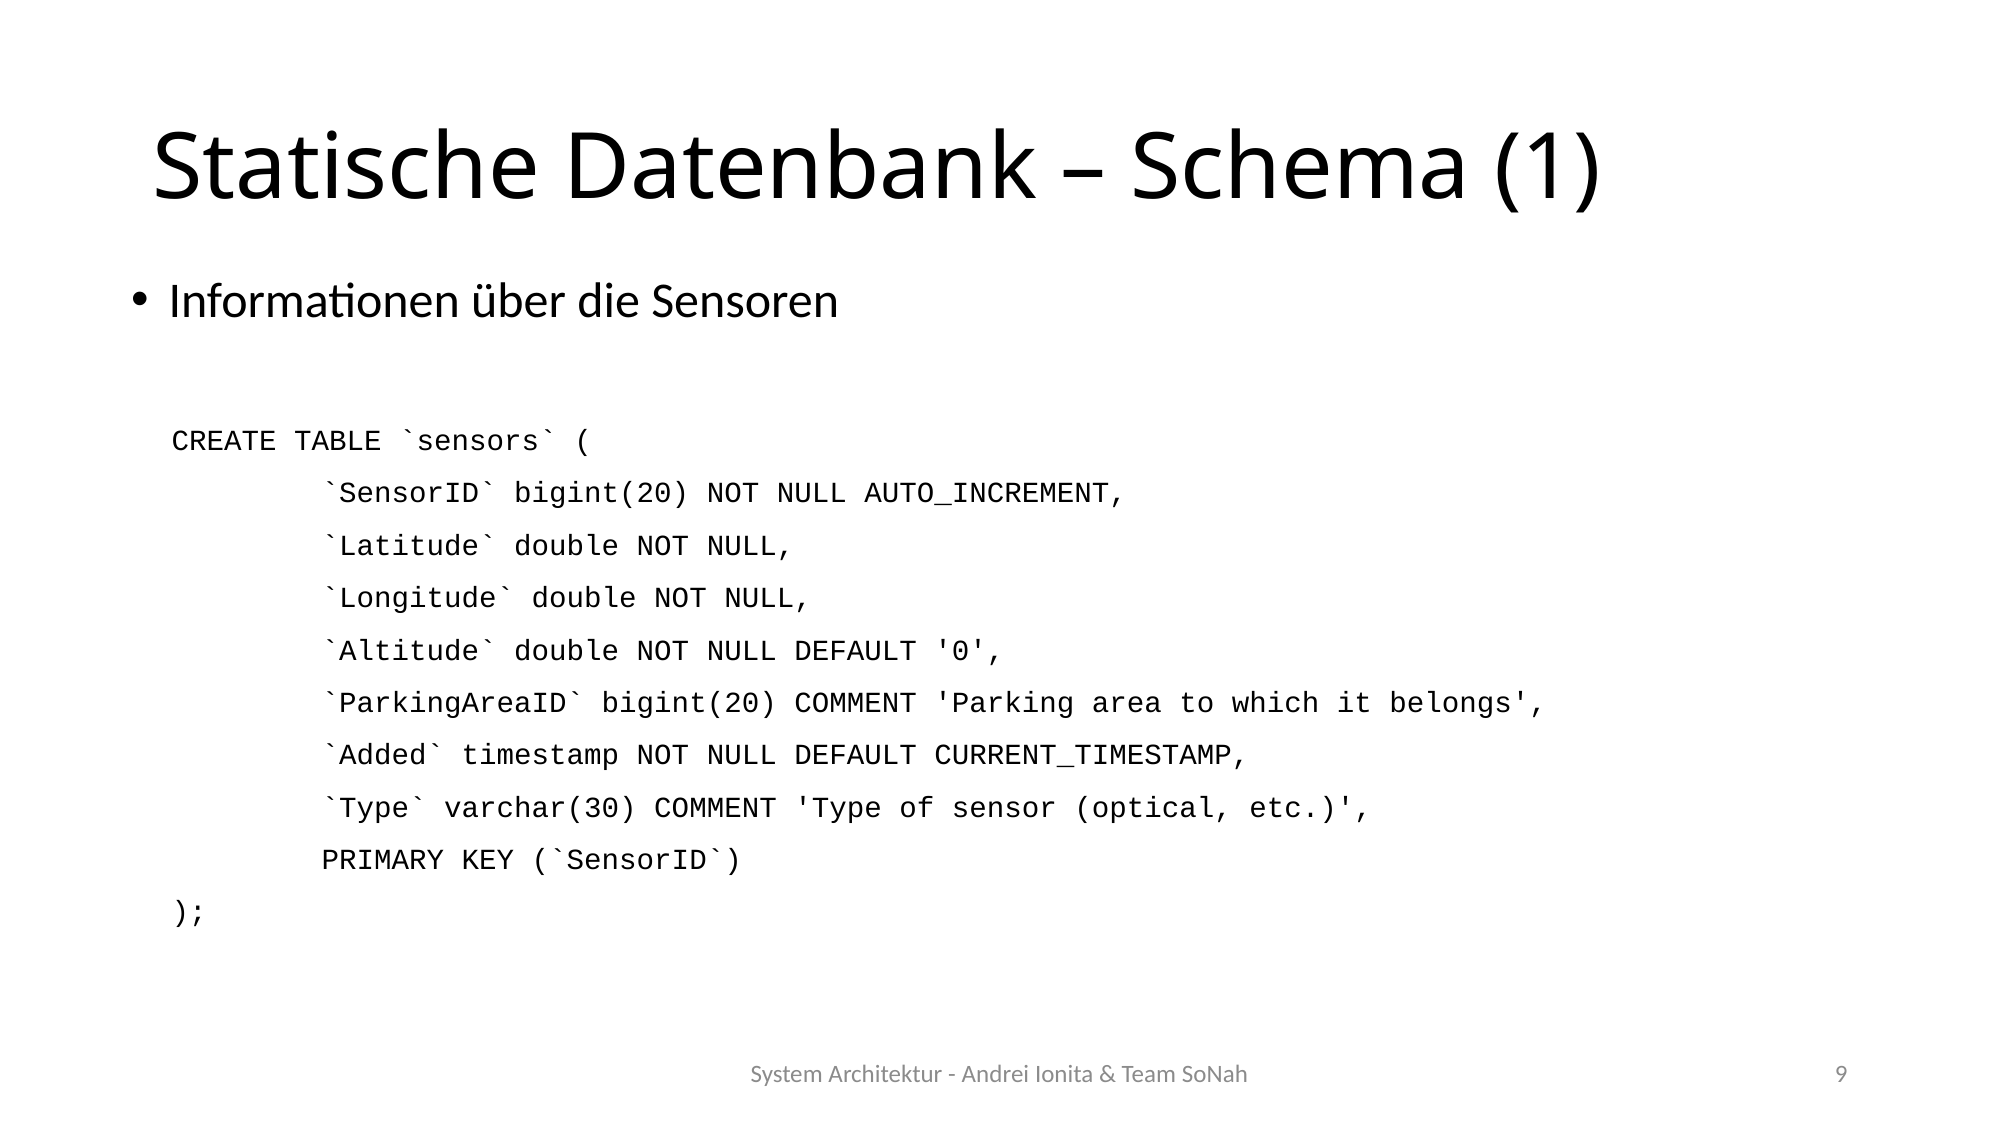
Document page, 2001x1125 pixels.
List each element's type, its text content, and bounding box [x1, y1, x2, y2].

text_box [94, 277, 1820, 472]
footer System Architektur - Andrei Ionita & Team SoNah [662, 1042, 1338, 1103]
text_box CREATE TABLE `sensors` ( `SensorID` bigint(20) NOT NULL AUTO_INCREMENT, `Latitude` double NOT NULL, `Longitude` double NOT NULL, `Altitude` double NOT NULL DEFAULT '0', `ParkingAreaID` bigint(20) COMMENT 'Parking area to which it belongs', `Added` timestamp NOT NULL DEFAULT CURRENT_TIMESTAMP, `Type` varchar(30) COMMENT 'Type of sensor (optical, etc.)', PRIMARY KEY (`SensorID`) ); [156, 417, 1882, 974]
title Statische Datenbank – Schema (1) [137, 59, 1863, 278]
list Informationen über die Sensoren [116, 266, 1842, 417]
slide_number 9 [1412, 1042, 1863, 1103]
